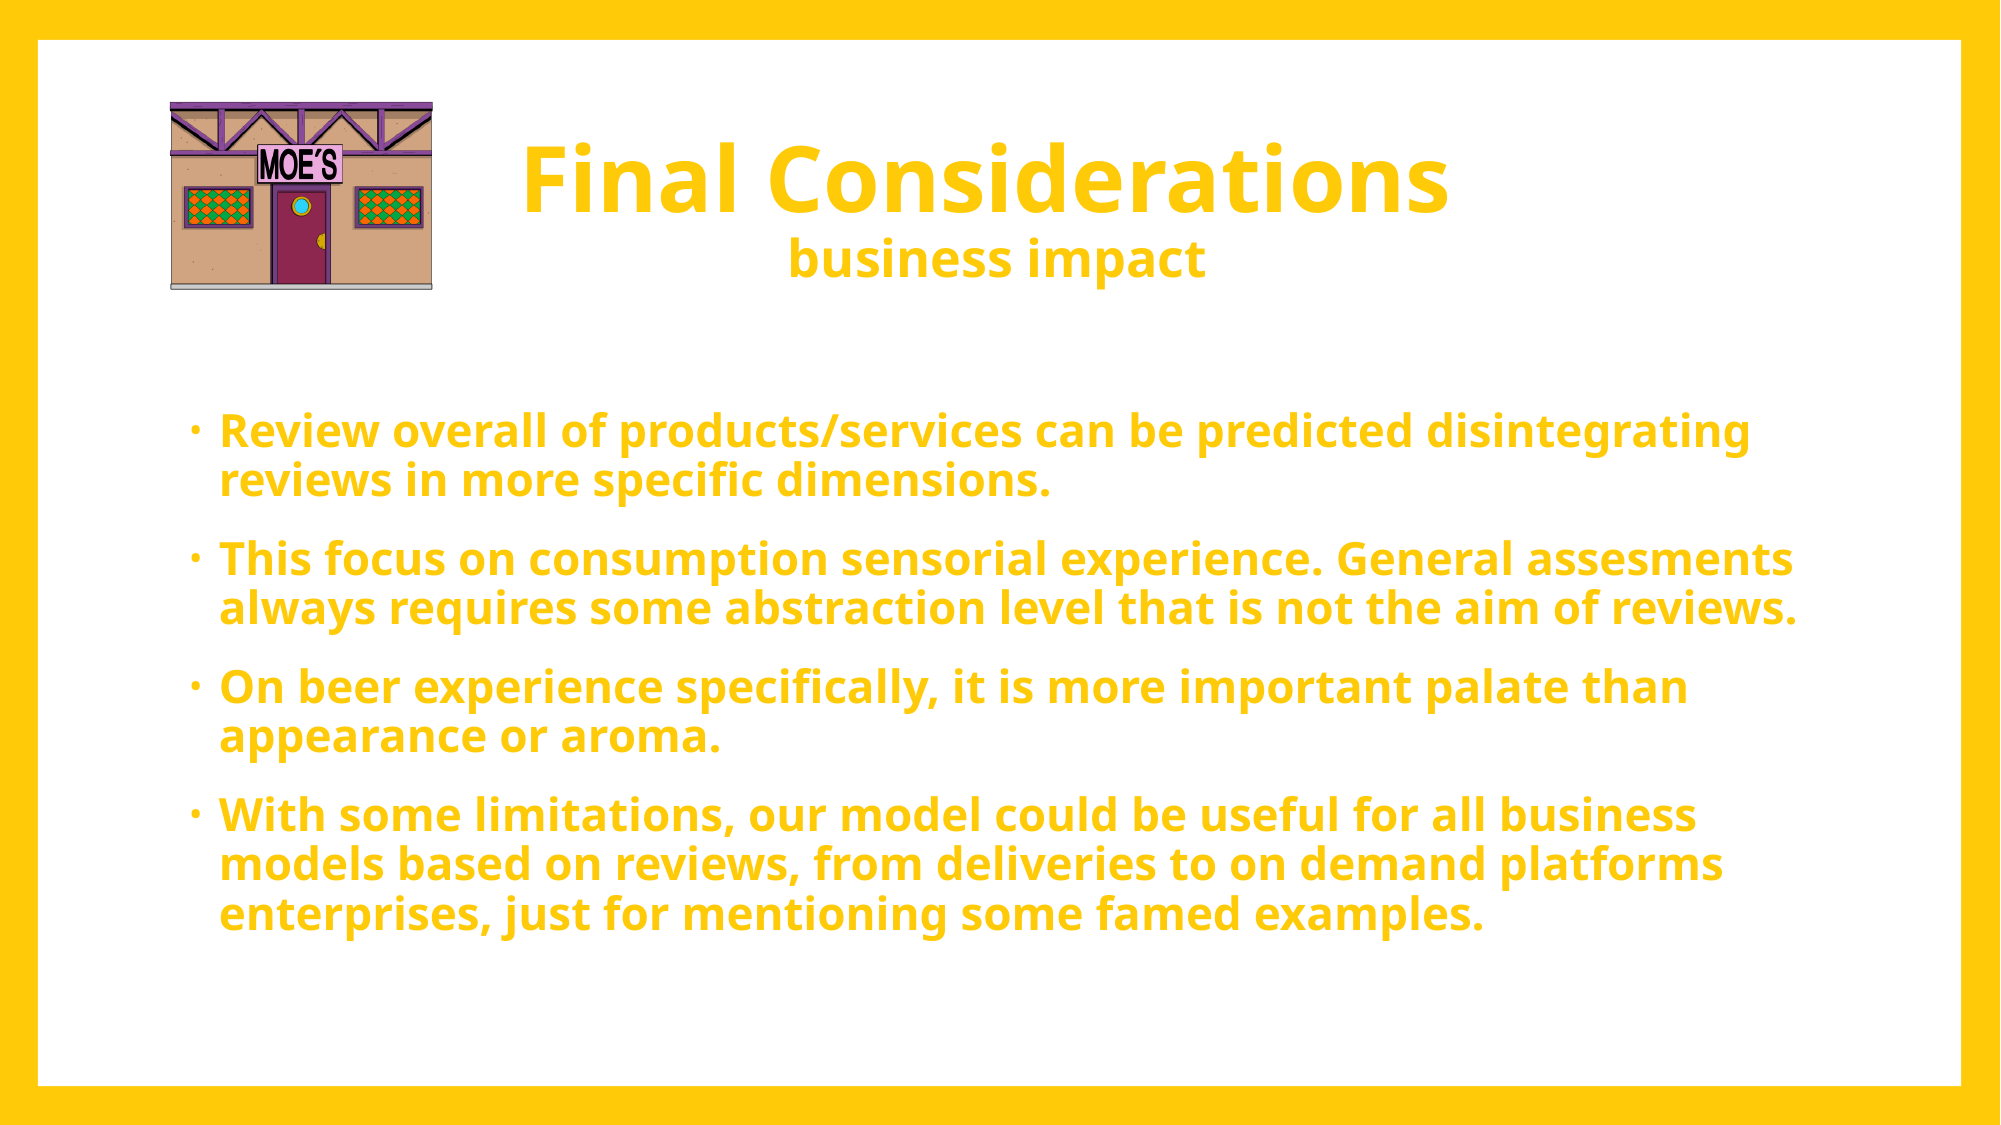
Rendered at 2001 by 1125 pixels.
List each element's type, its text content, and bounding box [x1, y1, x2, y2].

list Review overall of products/services can be predicted disintegrating reviews in more specific dimensions. This focus on consumption sensorial experience. General assesments always requires some abstraction level that is not the aim of reviews. On beer experience specifically, it is more important palate than appearance or aroma. With some limitations, our model could be useful for all business models based on reviews, from deliveries to on demand platforms enterprises, just for mentioning some famed examples. [166, 400, 1878, 978]
picture [166, 99, 436, 293]
title Final Considerations business impact [187, 99, 1808, 323]
